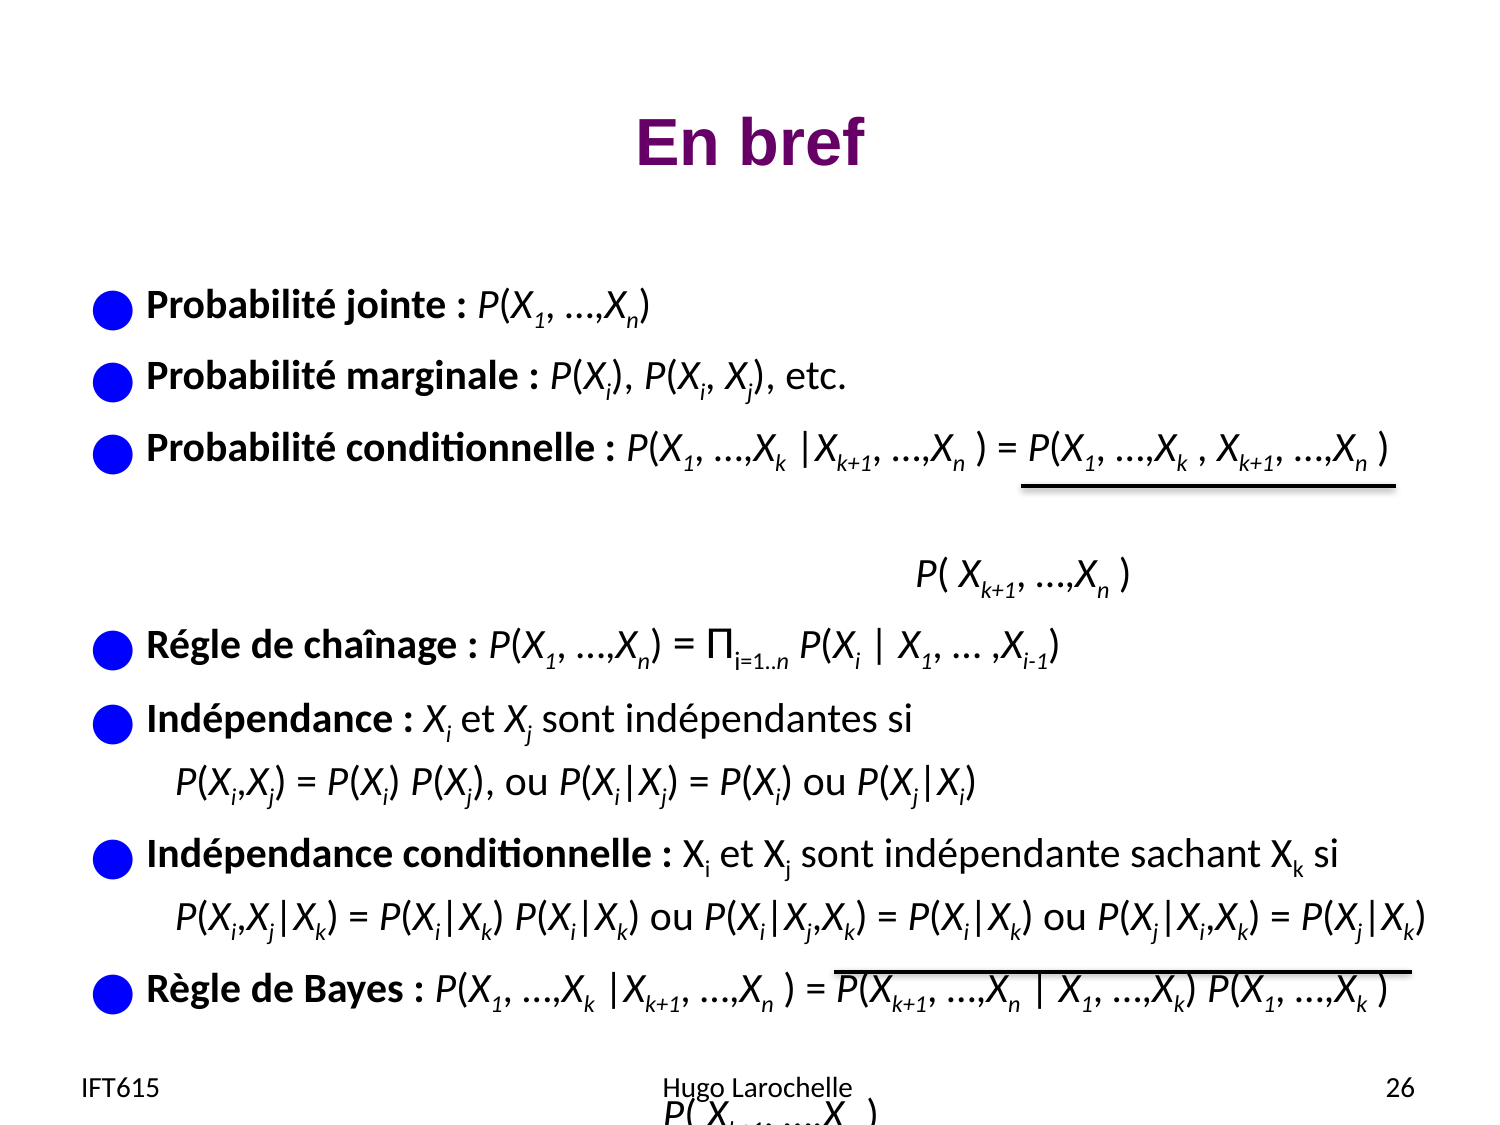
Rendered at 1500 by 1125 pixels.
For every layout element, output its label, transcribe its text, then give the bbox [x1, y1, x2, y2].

list Probabilité jointe : P(X1, …,Xn) Probabilité marginale : P(Xi), P(Xi, Xj), etc. Probabilité conditionnelle : P(X1, …,Xk |Xk+1, …,Xn ) = P(X1, …,Xk , Xk+1, …,Xn ) P( Xk+1, …,Xn ) Régle de chaînage : P(X1, …,Xn) = Πi=1..n P(Xi | X1, … ,Xi-1) Indépendance : Xi et Xj sont indépendantes si P(Xi,Xj) = P(Xi) P(Xj), ou P(Xi|Xj) = P(Xi) ou P(Xj|Xi) Indépendance conditionnelle : Xi et Xj sont indépendante sachant Xk si P(Xi,Xj|Xk) = P(Xi|Xk) P(Xi|Xk) ou P(Xi|Xj,Xk) = P(Xi|Xk) ou P(Xj|Xi,Xk) = P(Xj|Xk) Règle de Bayes : P(X1, …,Xk |Xk+1, …,Xn ) = P(Xk+1, …,Xn | X1, …,Xk) P(X1, …,Xk ) P( Xk+1, …,Xn ) [75, 262, 1470, 1005]
title En bref [75, 45, 1425, 233]
slide_number IFT615 [66, 1056, 356, 1117]
slide_number 26 [1080, 1056, 1431, 1117]
footer Hugo Larochelle [520, 1056, 996, 1117]
